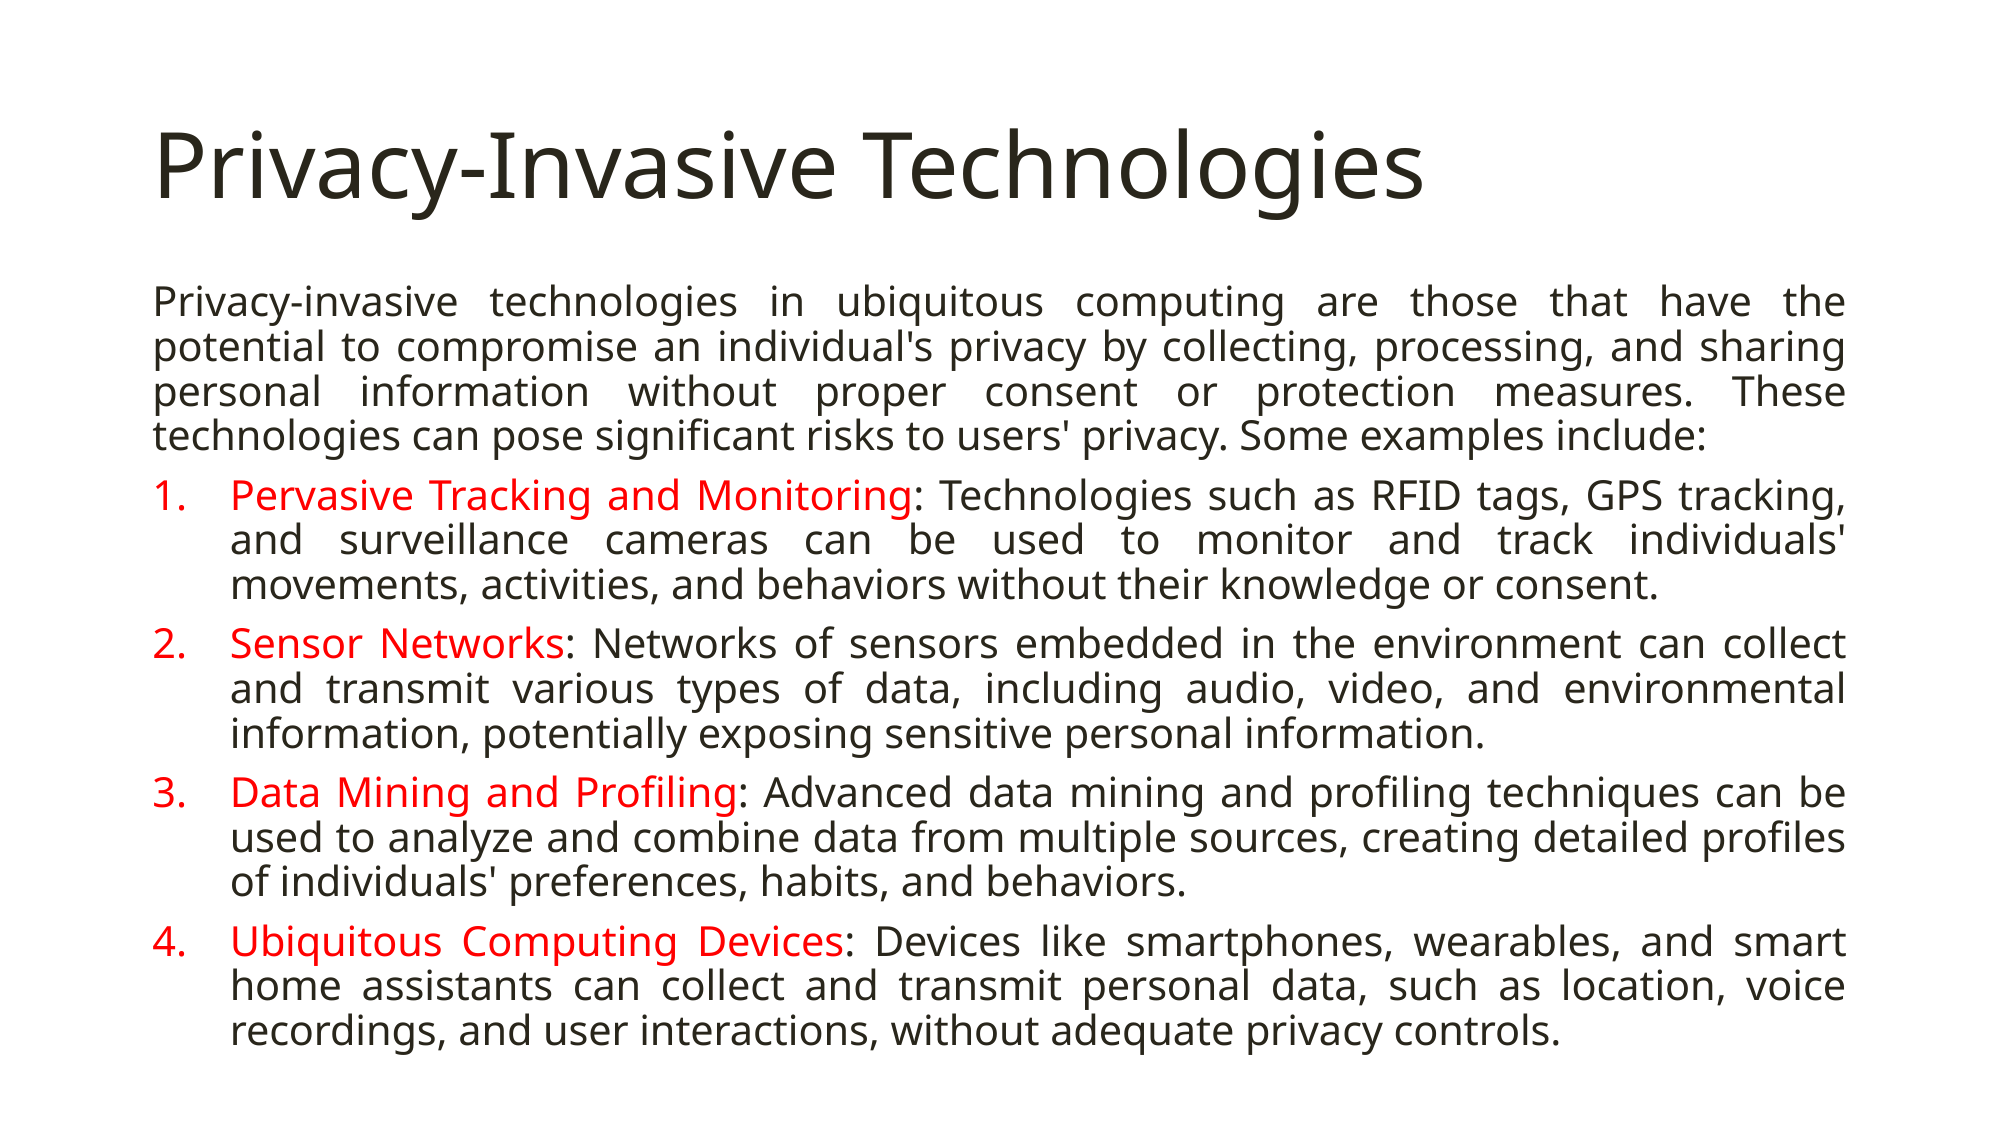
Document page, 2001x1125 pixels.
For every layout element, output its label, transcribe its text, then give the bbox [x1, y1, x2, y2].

title Privacy-Invasive Technologies [137, 59, 1863, 209]
list Privacy-invasive technologies in ubiquitous computing are those that have the potential to compromise an individual's privacy by collecting, processing, and sharing personal information without proper consent or protection measures. These technologies can pose significant risks to users' privacy. Some examples include: Pervasive Tracking and Monitoring: Technologies such as RFID tags, GPS tracking, and surveillance cameras can be used to monitor and track individuals' movements, activities, and behaviors without their knowledge or consent. Sensor Networks: Networks of sensors embedded in the environment can collect and transmit various types of data, including audio, video, and environmental information, potentially exposing sensitive personal information. Data Mining and Profiling: Advanced data mining and profiling techniques can be used to analyze and combine data from multiple sources, creating detailed profiles of individuals' preferences, habits, and behaviors. Ubiquitous Computing Devices: Devices like smartphones, wearables, and smart home assistants can collect and transmit personal data, such as location, voice recordings, and user interactions, without adequate privacy controls. [137, 209, 1863, 1080]
